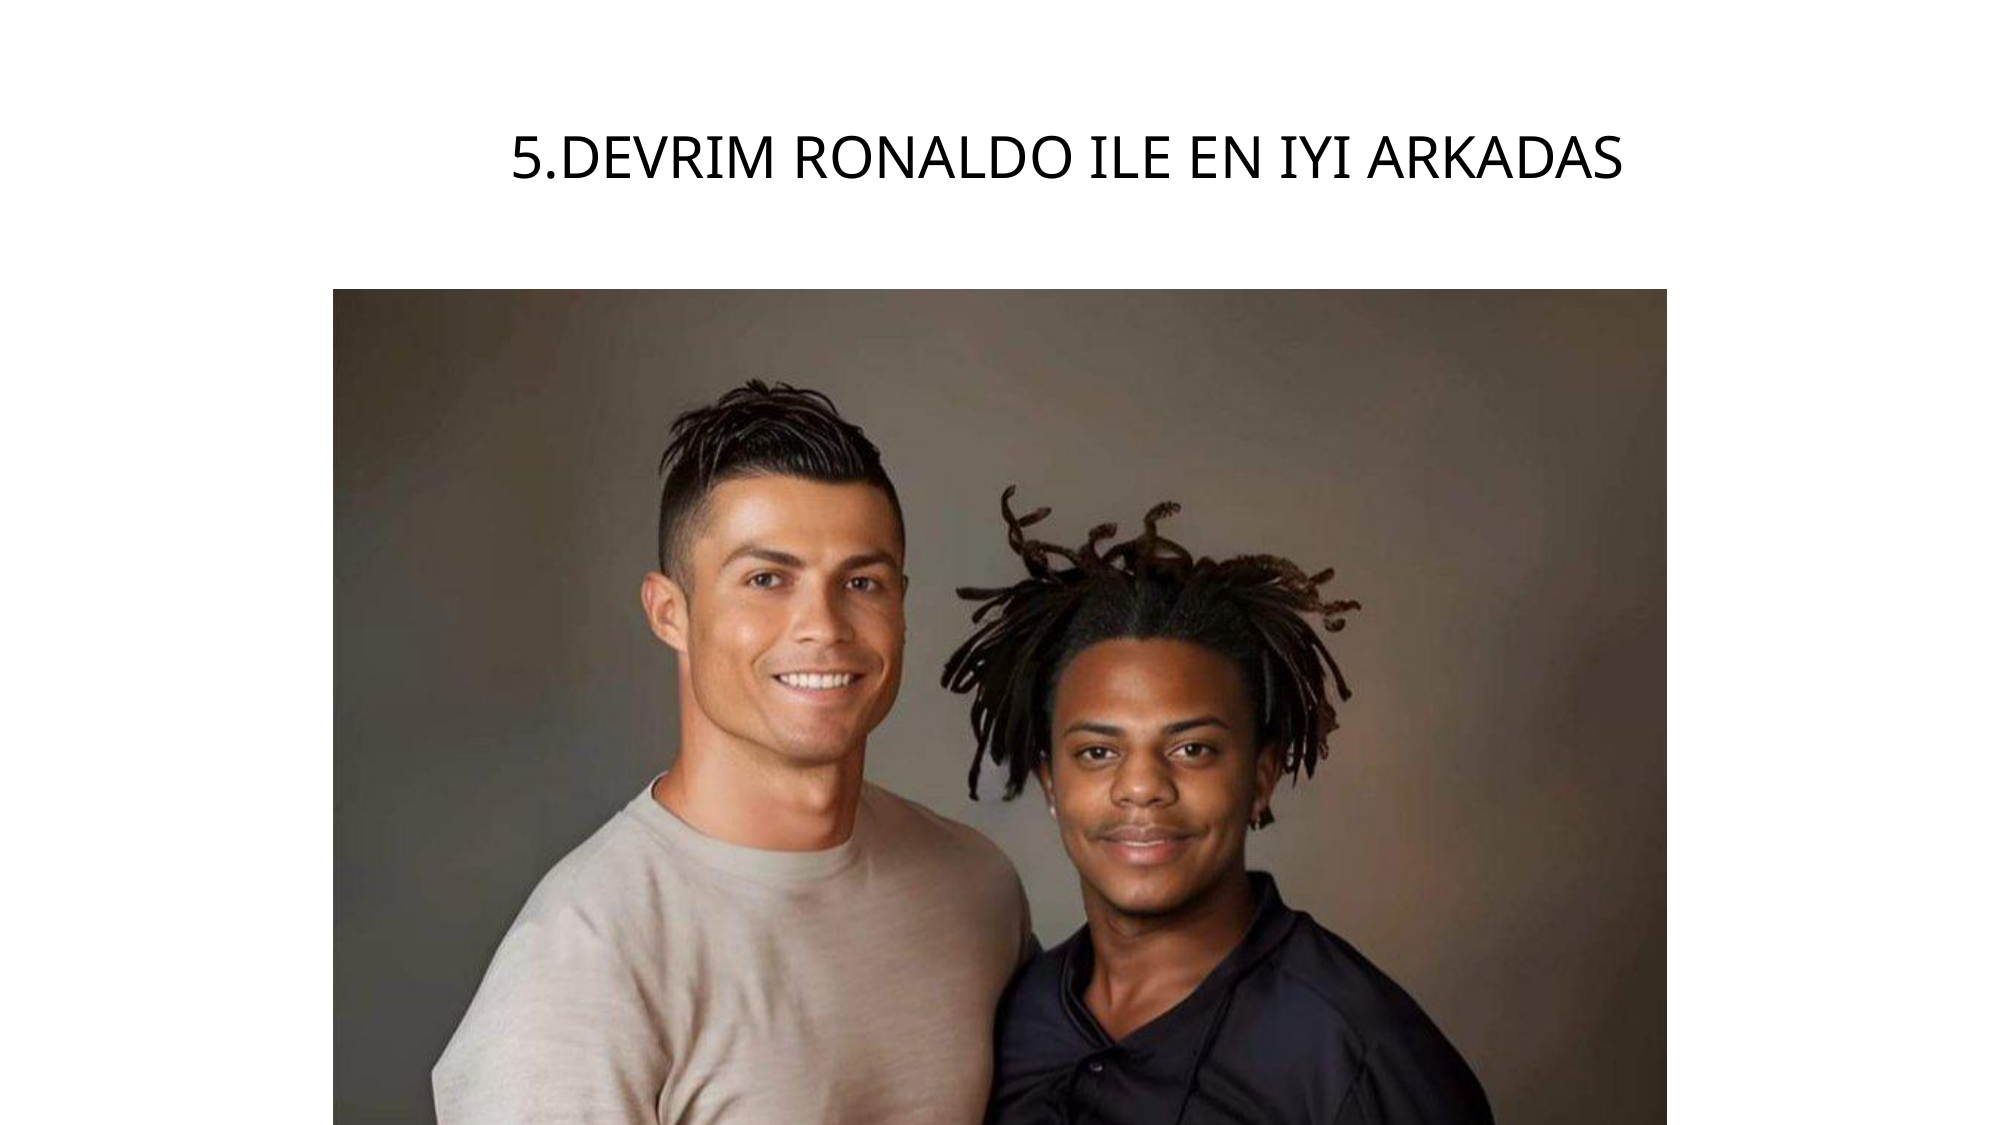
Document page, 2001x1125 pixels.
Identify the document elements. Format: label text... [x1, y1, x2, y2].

text_box 5.DEVRIM RONALDO ILE EN IYI ARKADAS [495, 112, 1645, 198]
picture [332, 289, 1668, 1125]
